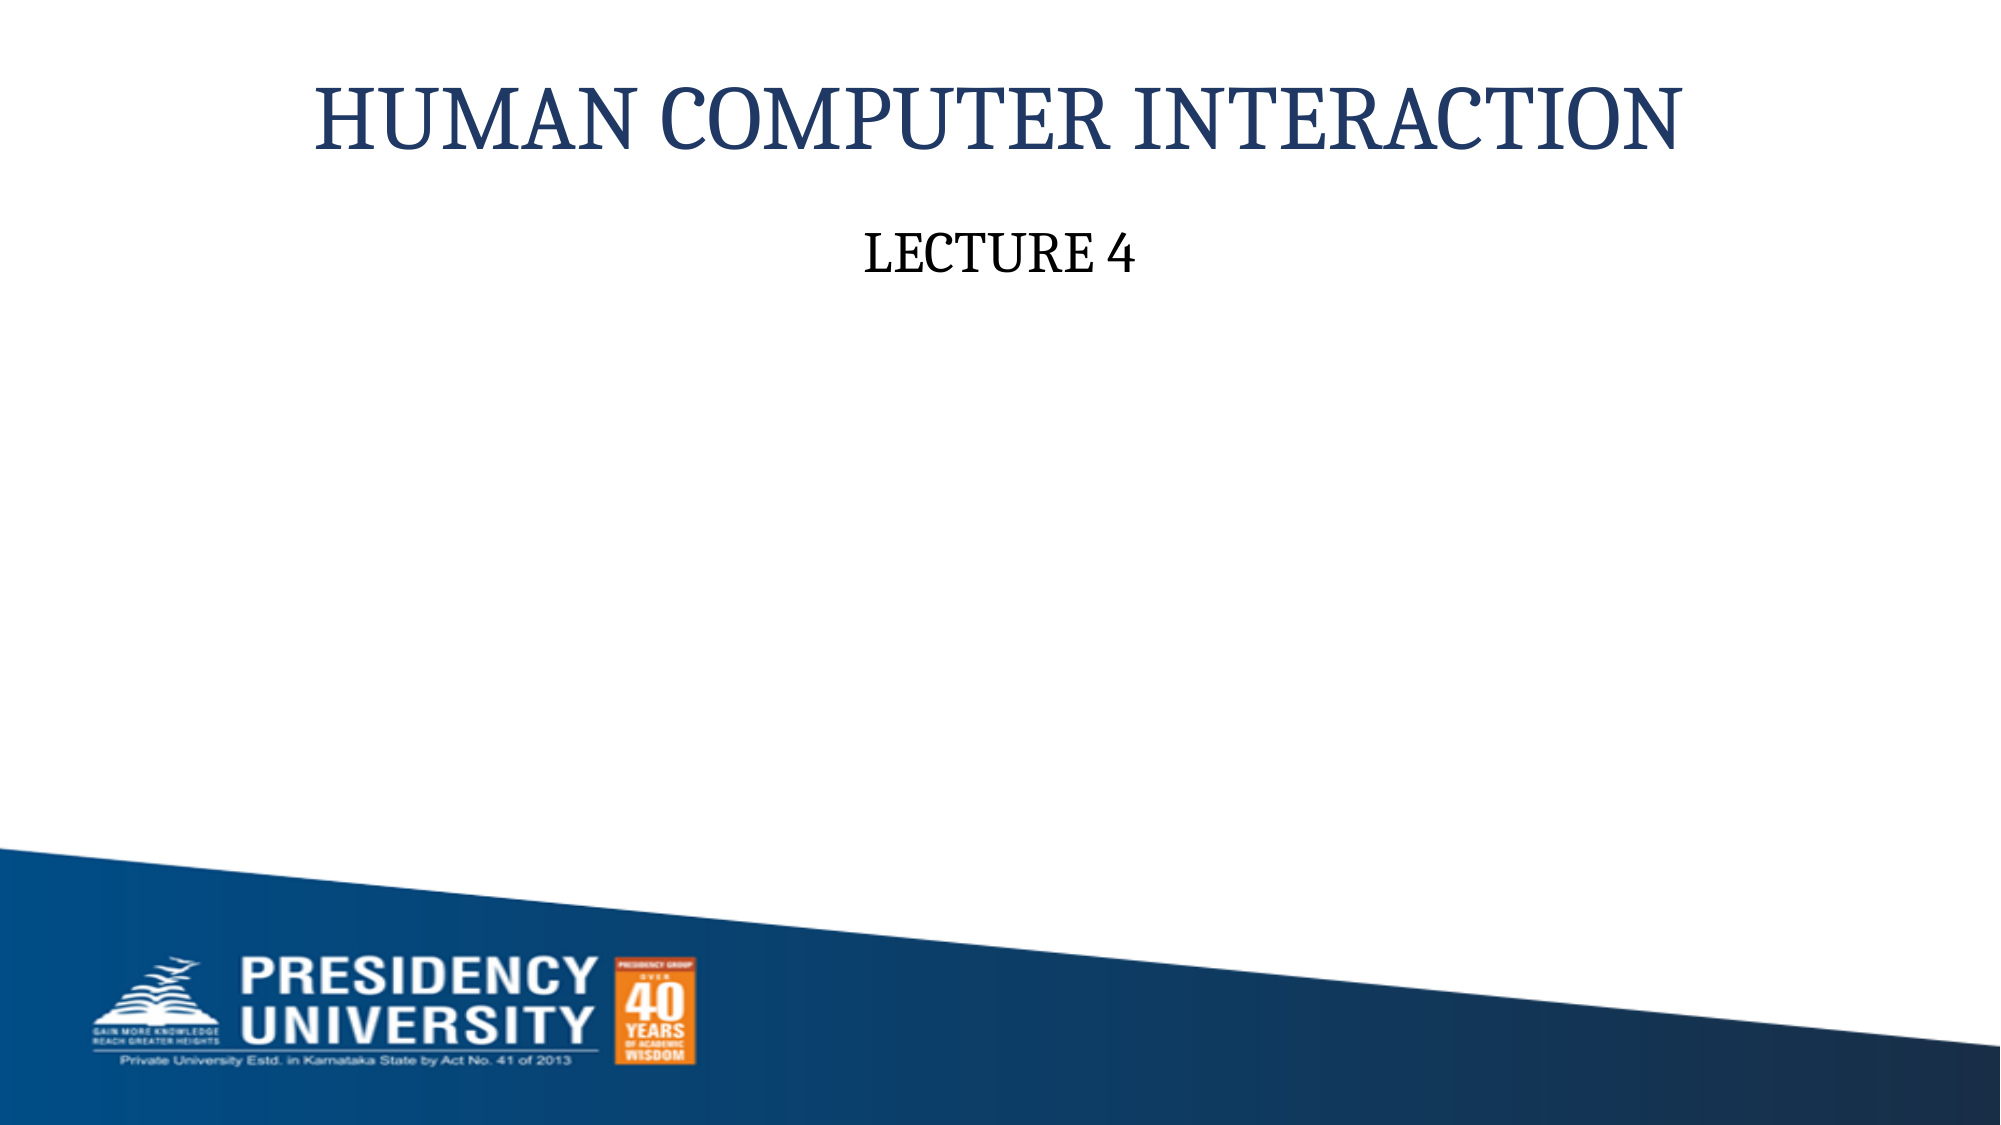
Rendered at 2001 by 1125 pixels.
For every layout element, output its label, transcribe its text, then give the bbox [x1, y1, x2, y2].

picture [0, 845, 2000, 1125]
list LECTURE 4 [137, 214, 1863, 851]
title HUMAN COMPUTER INTERACTION [137, 51, 1863, 188]
